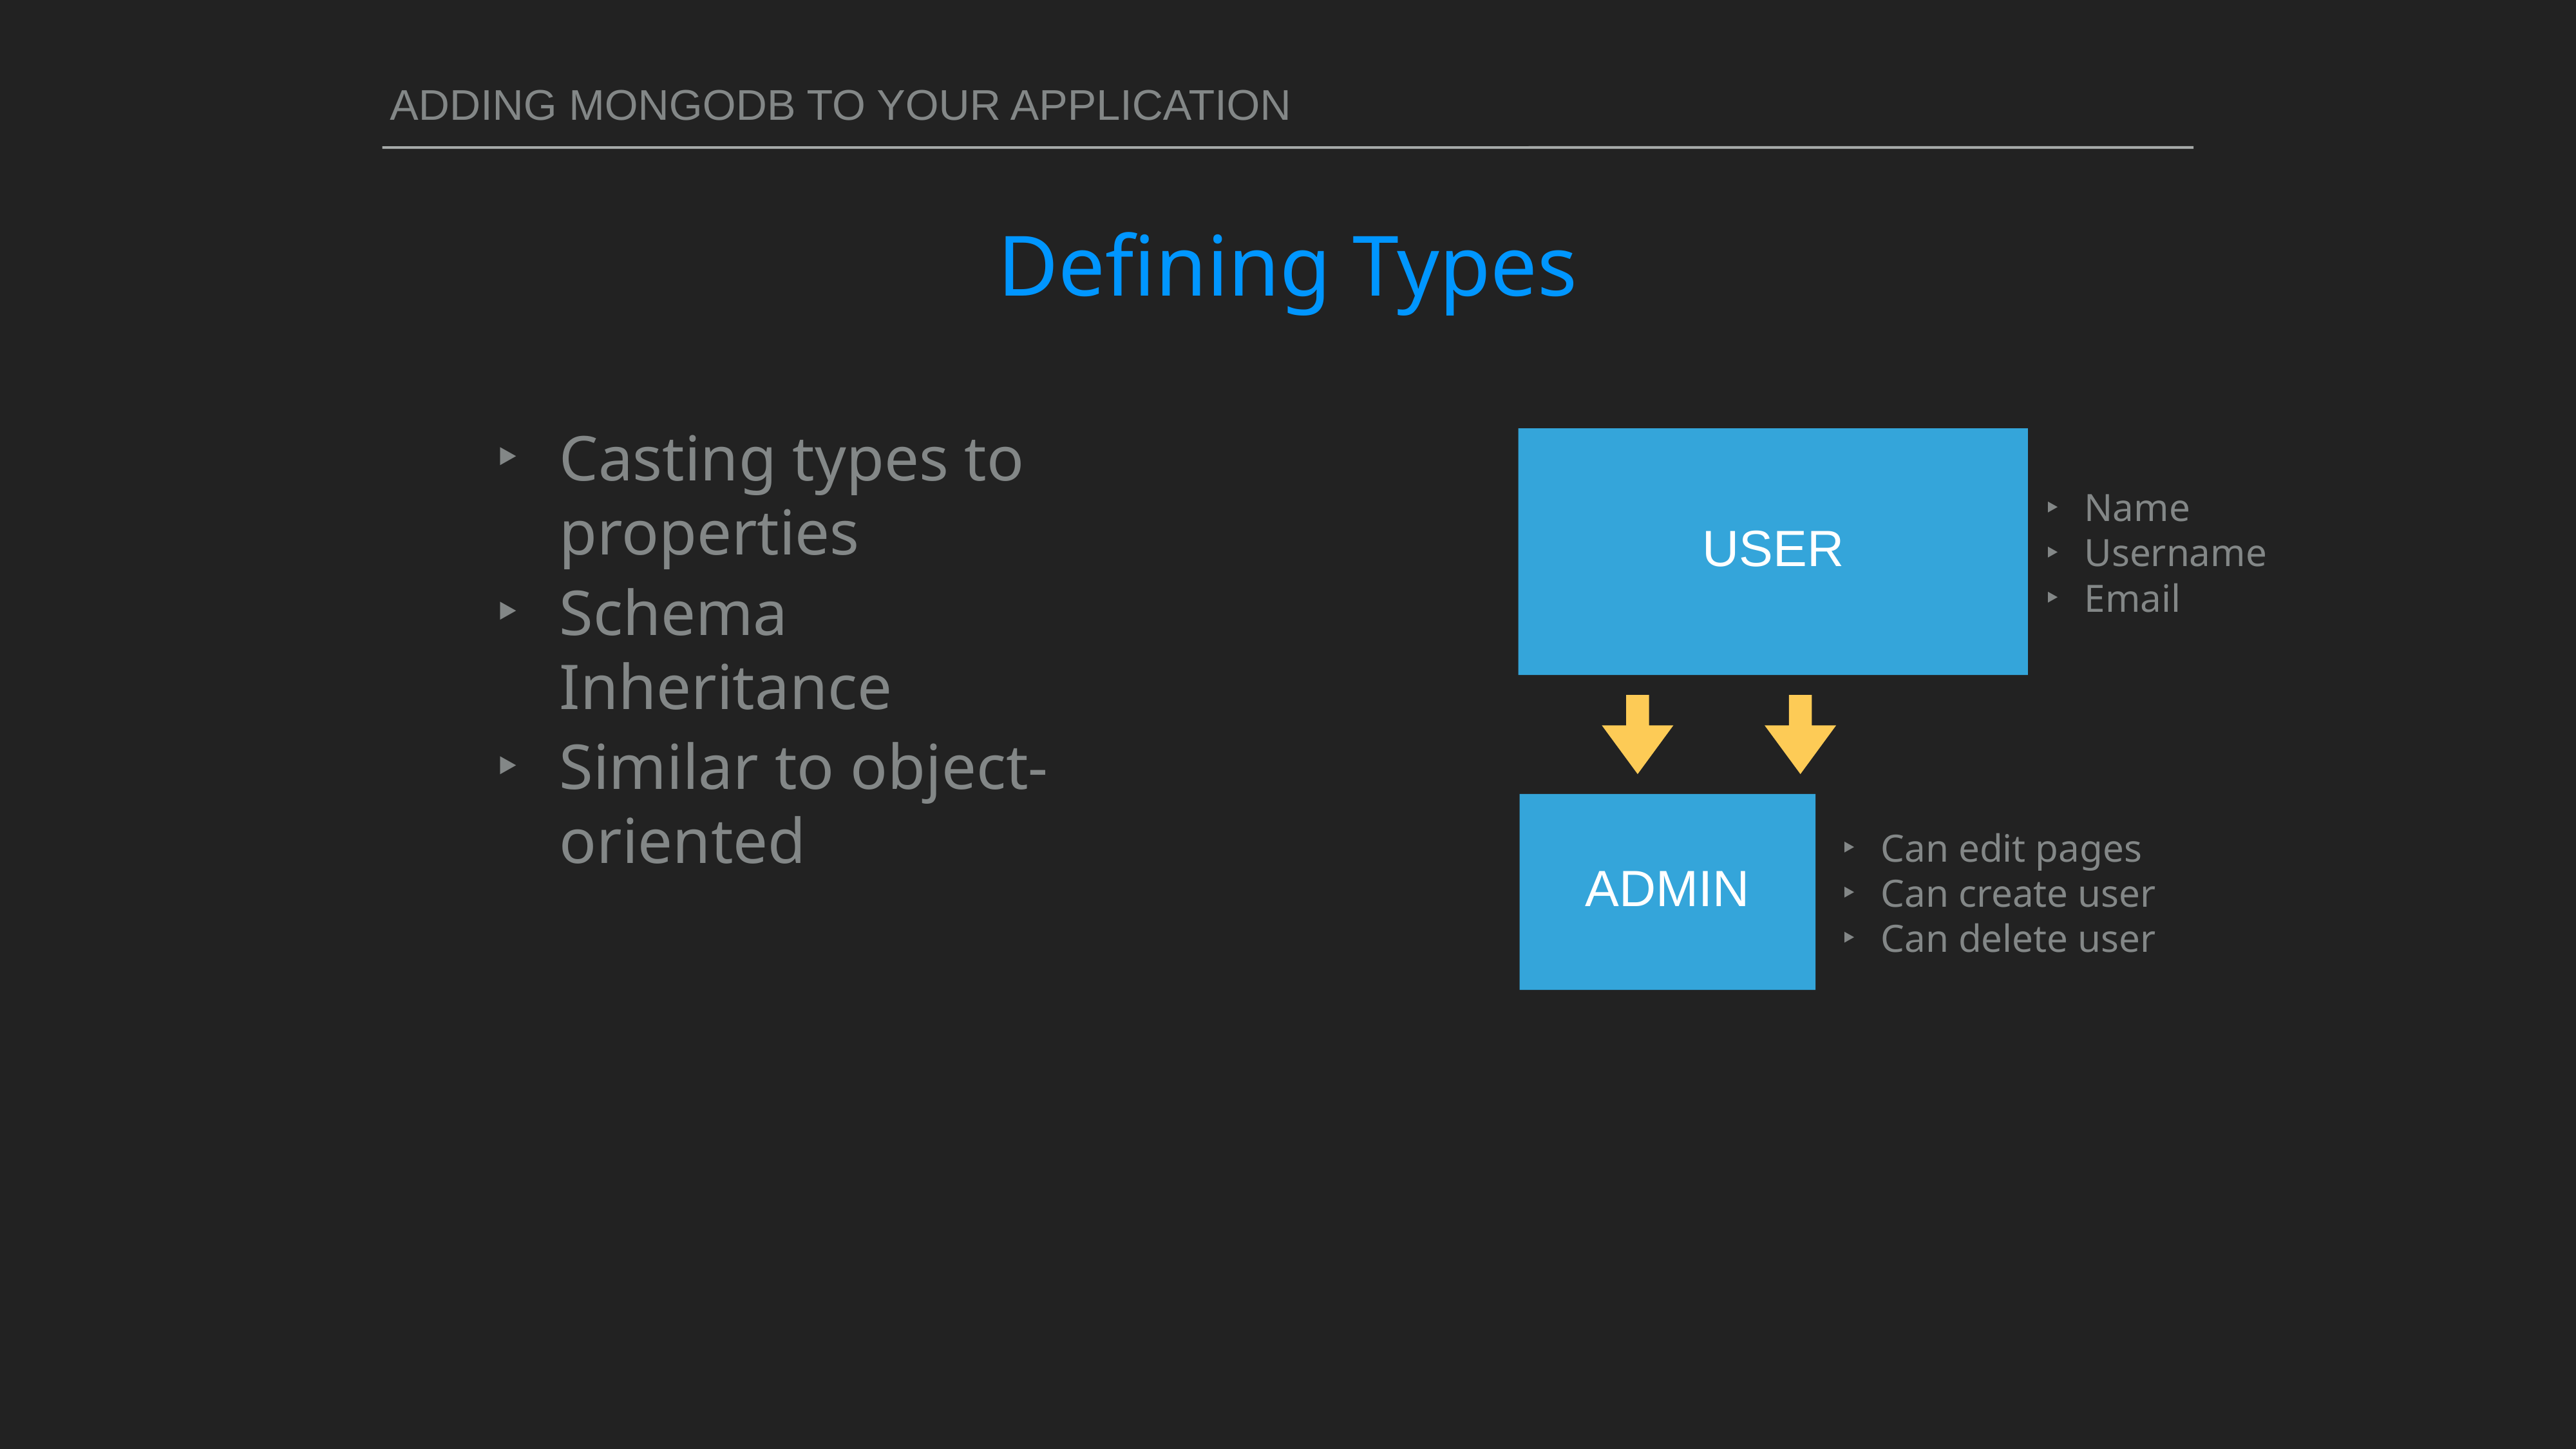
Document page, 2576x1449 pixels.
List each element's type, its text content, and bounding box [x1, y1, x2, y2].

list ADDING MONGODB TO YOUR APPLICATION [382, 67, 2043, 136]
text_box Casting types to properties [488, 443, 1334, 543]
text_box ADMIN [1519, 793, 1816, 990]
text_box Name Username Email [2038, 468, 2278, 636]
text_box USER [1518, 428, 2028, 676]
title Defining Types [382, 205, 2194, 481]
text_box [1765, 695, 1837, 775]
text_box Similar to object-oriented [488, 752, 1292, 852]
text_box Schema Inheritance [488, 597, 1127, 697]
text_box Can edit pages Can create user Can delete user [1834, 808, 2166, 976]
text_box [1602, 695, 1674, 775]
